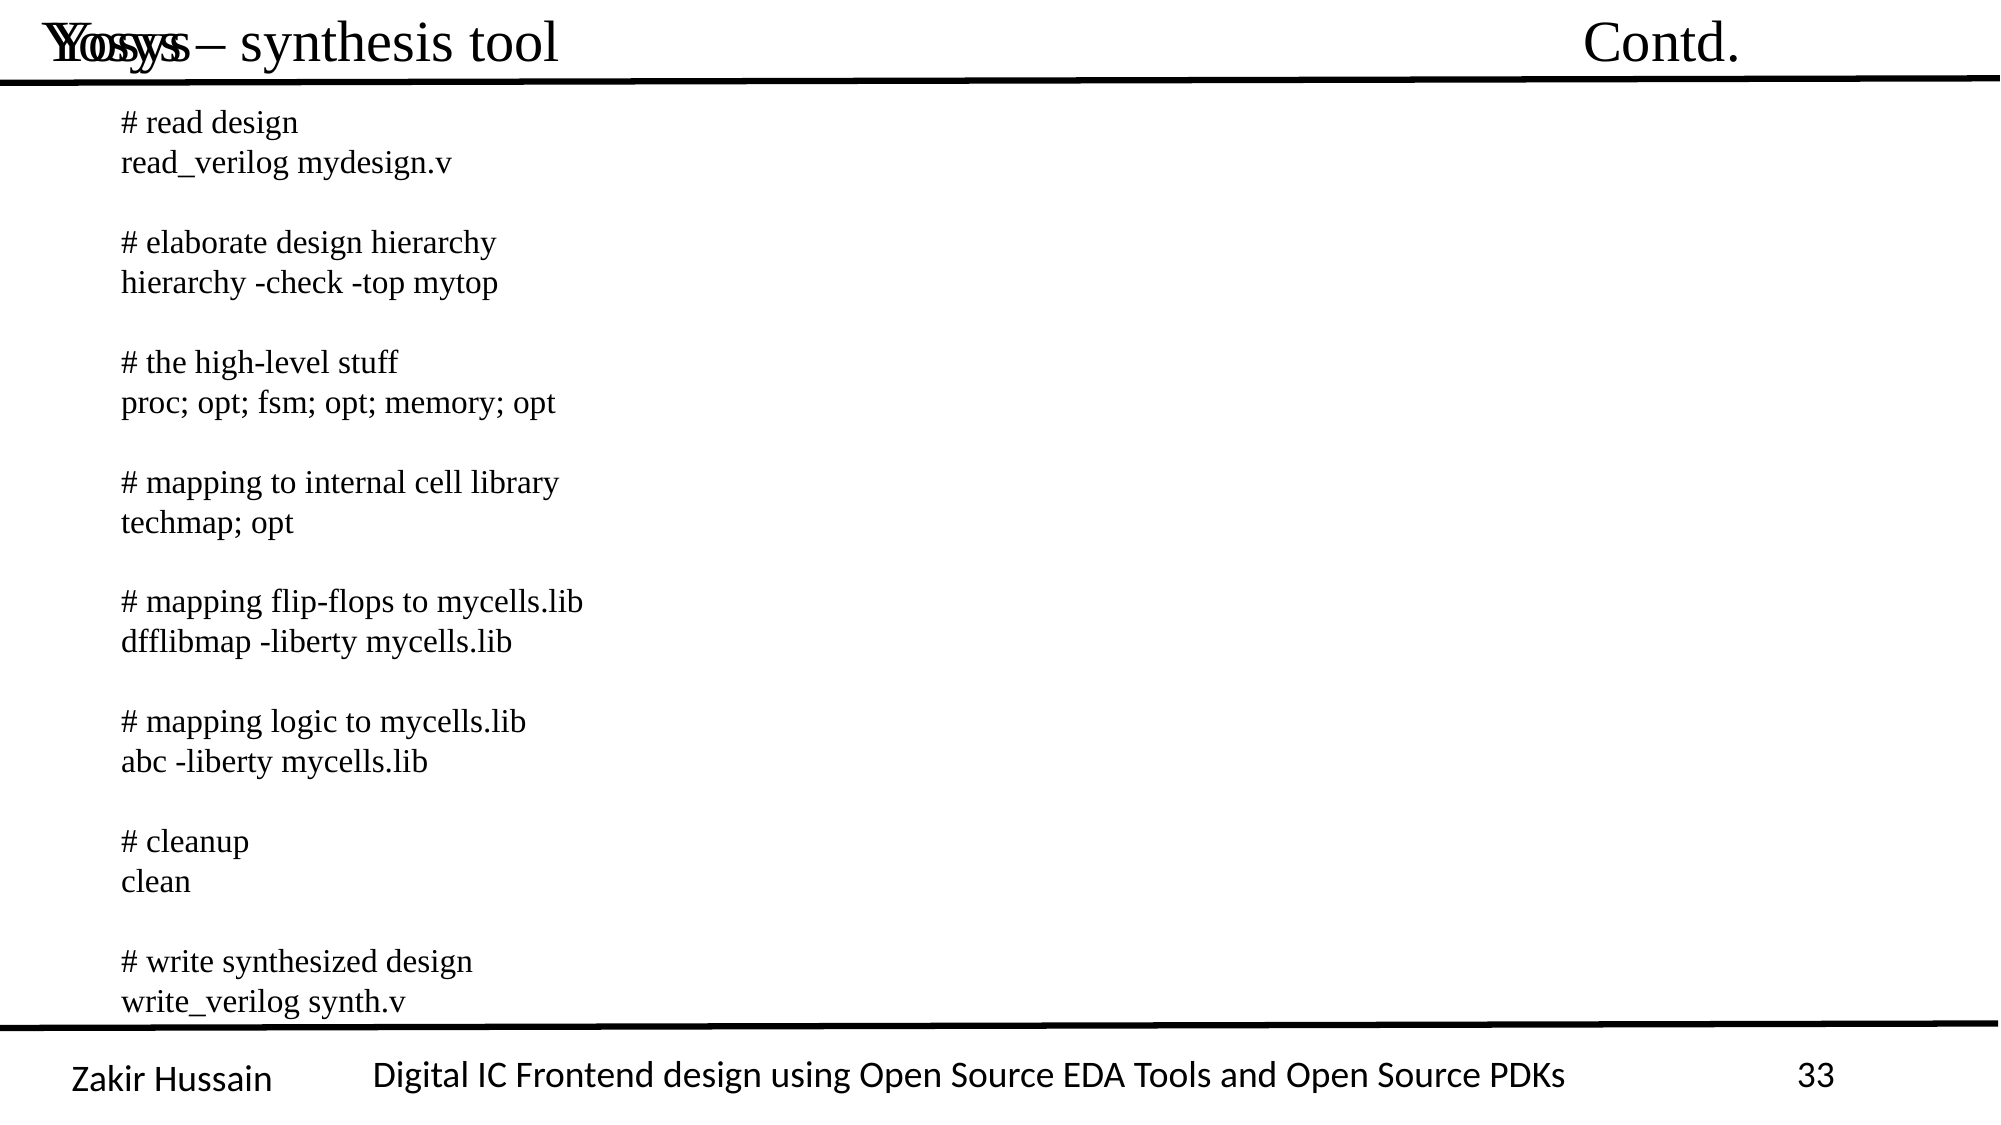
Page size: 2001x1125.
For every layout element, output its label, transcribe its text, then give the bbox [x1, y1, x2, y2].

slide_number 33 [1782, 1042, 1863, 1103]
text_box Yosys Contd. [576, 0, 1757, 81]
slide_number Zakir Hussain [56, 1046, 309, 1107]
text_box Yosys – synthesis tool [27, 0, 576, 81]
footer Digital IC Frontend design using Open Source EDA Tools and Open Source PDKs [358, 1042, 1648, 1103]
text_box # read design read_verilog mydesign.v # elaborate design hierarchy hierarchy -check -top mytop # the high-level stuff proc; opt; fsm; opt; memory; opt # mapping to internal cell library techmap; opt # mapping flip-flops to mycells.lib dfflibmap -liberty mycells.lib # mapping logic to mycells.lib abc -liberty mycells.lib # cleanup clean # write synthesized design write_verilog synth.v [106, 93, 1978, 1027]
